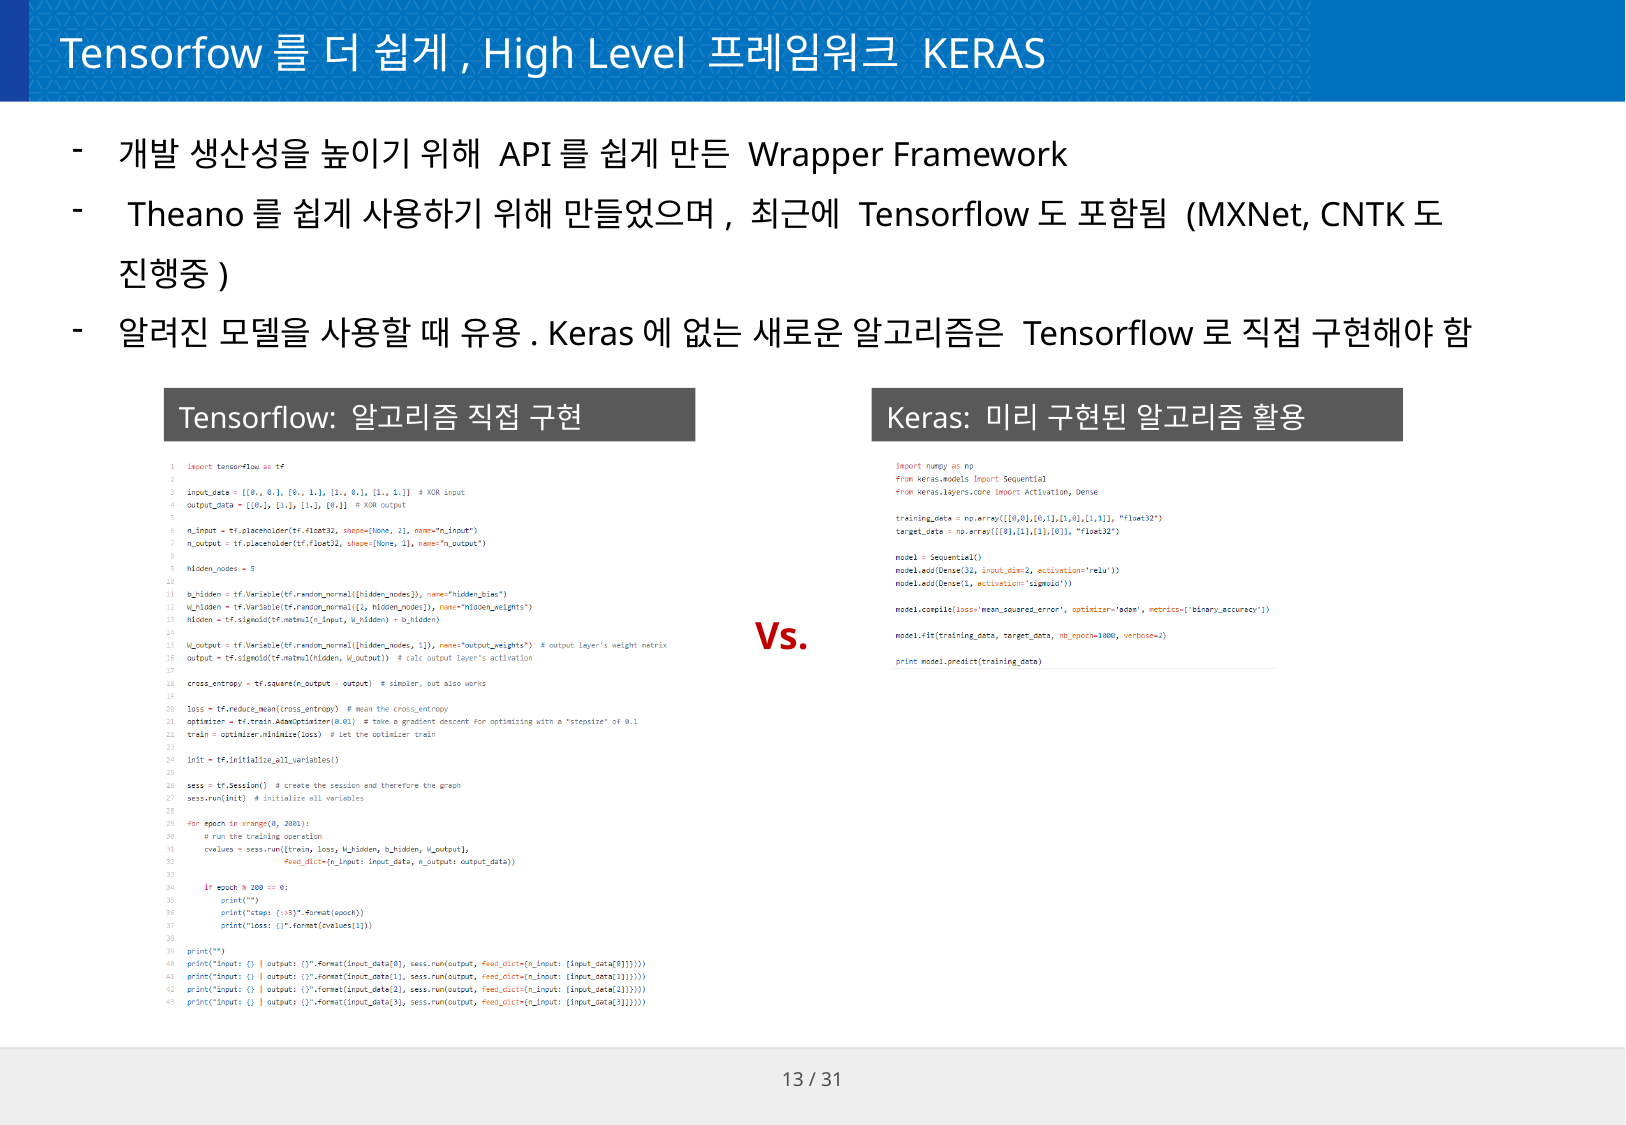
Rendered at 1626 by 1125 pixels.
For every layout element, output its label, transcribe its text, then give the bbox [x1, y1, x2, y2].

text_box Tensorflow: 알고리즘 직접 구현 [163, 387, 696, 442]
text_box Keras: 미리 구현된 알고리즘 활용 [871, 387, 1403, 442]
title Tensorfow를 더 쉽게, High Level 프레임워크 KERAS [44, 19, 1380, 81]
text_box 개발 생산성을 높이기 위해 API를 쉽게 만든 Wrapper Framework Theano를 쉽게 사용하기 위해 만들었으며, 최근에 Tensorflow도 포함됨 (MXNet, CNTK도 진행중) 알려진 모델을 사용할 때 유용. Keras에 없는 새로운 알고리즘은 Tensorflow로 직접 구현해야 함 [56, 105, 1557, 361]
picture [0, 0, 1626, 1125]
text_box Vs. [739, 604, 825, 665]
